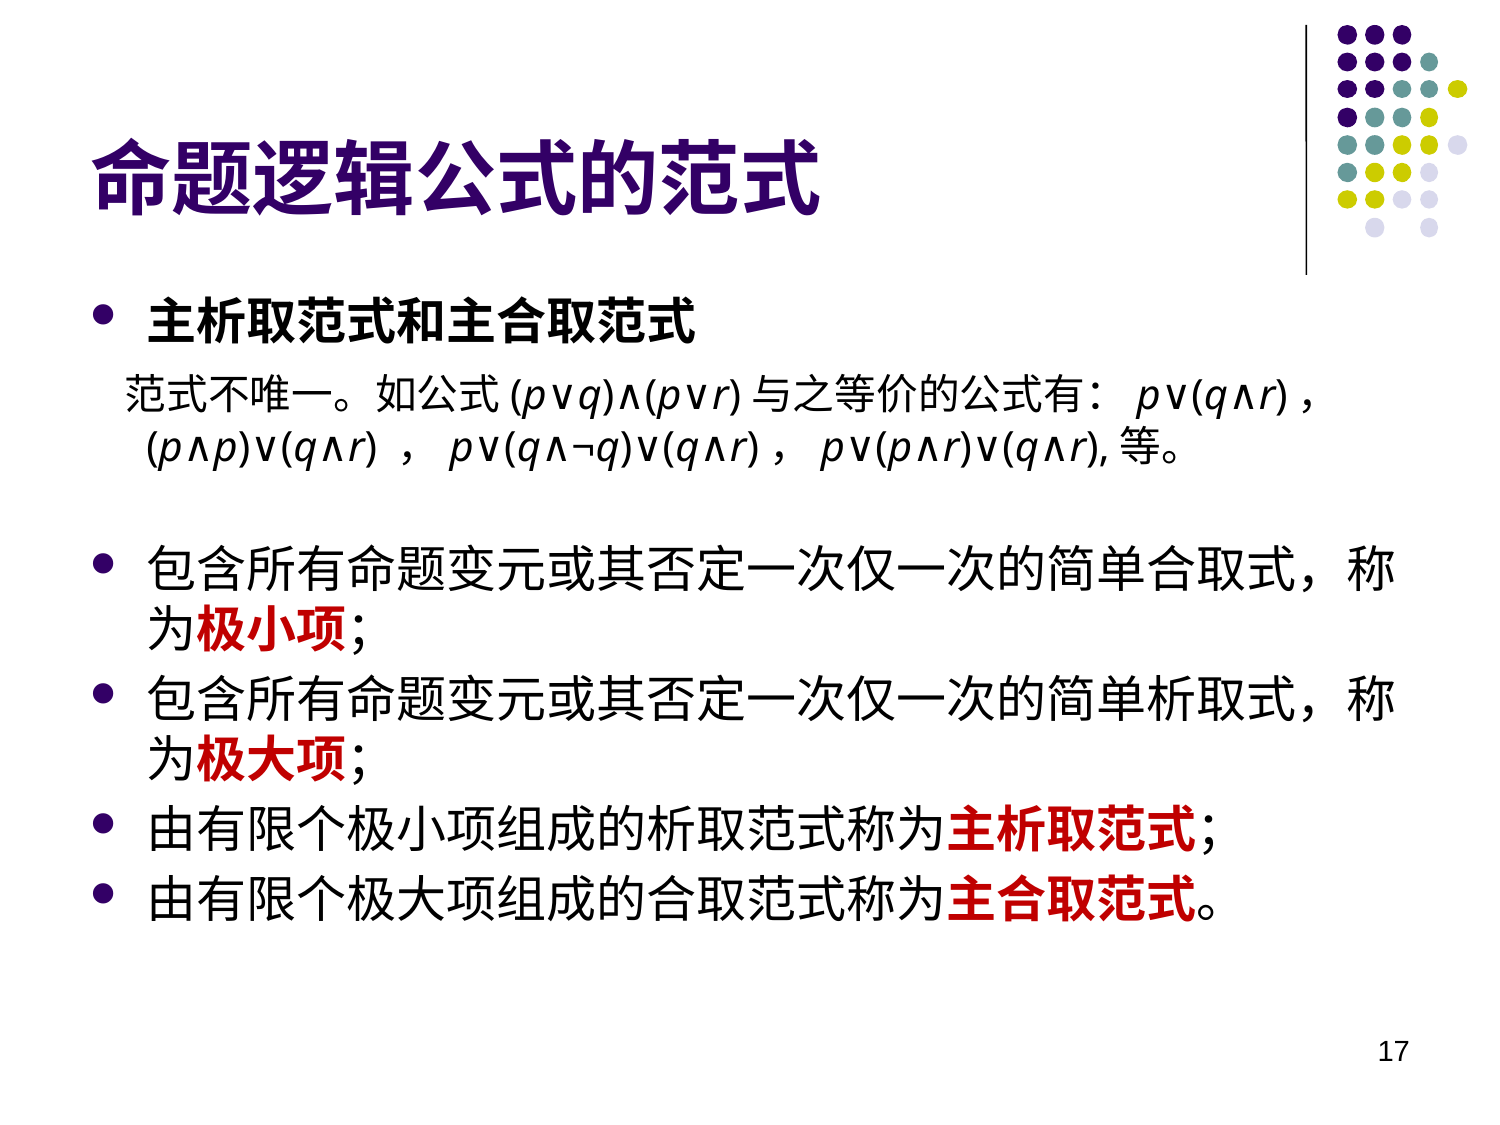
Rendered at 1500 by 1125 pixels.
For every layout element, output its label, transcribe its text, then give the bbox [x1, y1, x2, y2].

slide_number 17 [1074, 1025, 1425, 1100]
list 主析取范式和主合取范式 范式不唯一。如公式(p∨q)∧(p∨r)与之等价的公式有：p∨(q∧r)，(p∧p)∨(q∧r) ，p∨(q∧¬q)∨(q∧r)，p∨(p∧r)∨(q∧r),等。 包含所有命题变元或其否定一次仅一次的简单合取式，称为极小项； 包含所有命题变元或其否定一次仅一次的简单析取式，称为极大项； 由有限个极小项组成的析取范式称为主析取范式； 由有限个极大项组成的合取范式称为主合取范式。 [75, 282, 1425, 1006]
title 命题逻辑公式的范式 [75, 20, 1313, 233]
